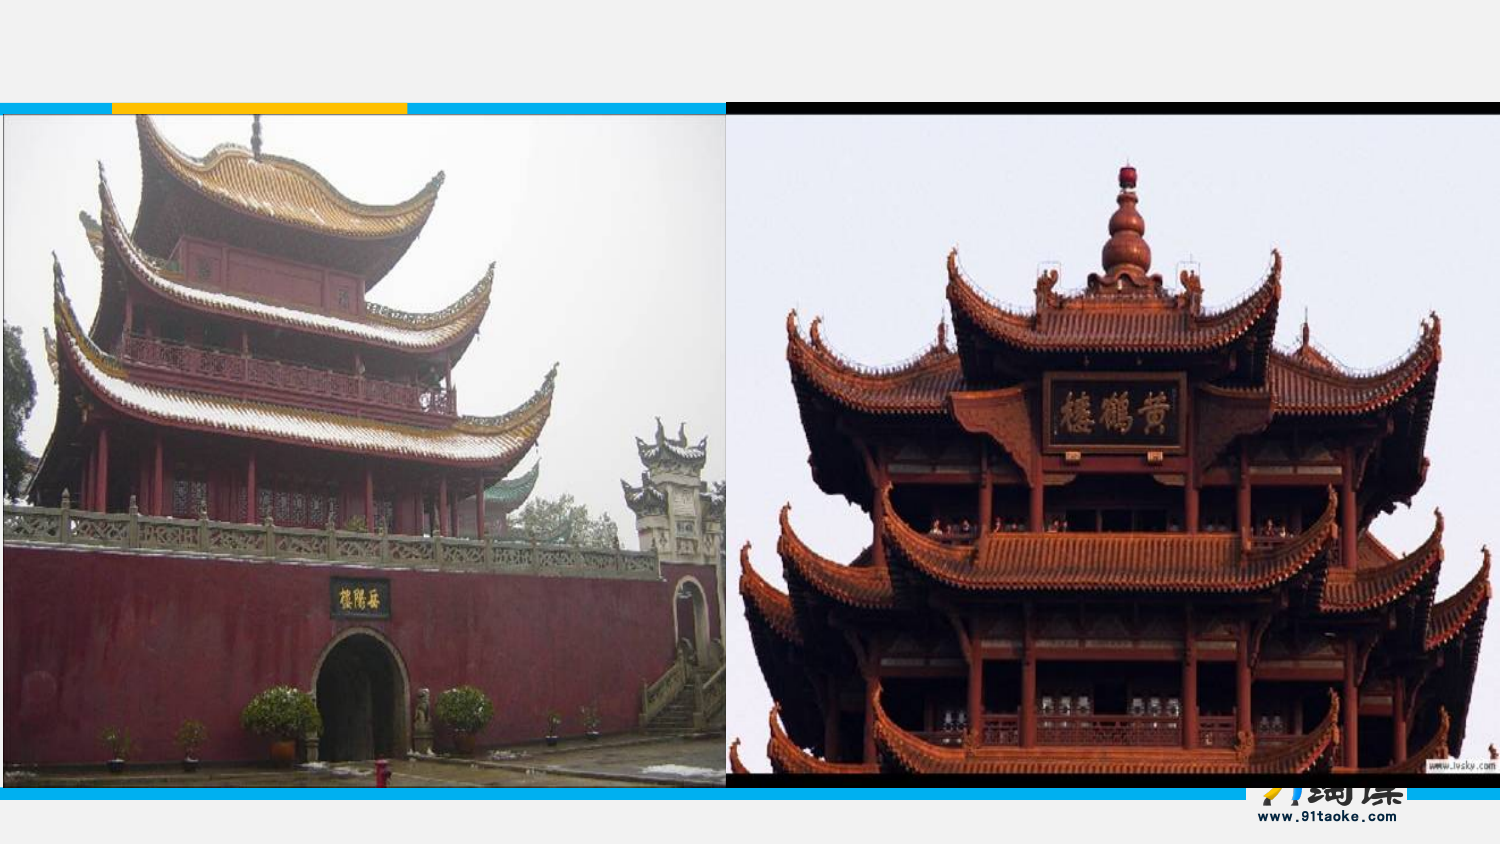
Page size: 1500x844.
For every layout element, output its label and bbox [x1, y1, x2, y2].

picture [2, 102, 1500, 832]
